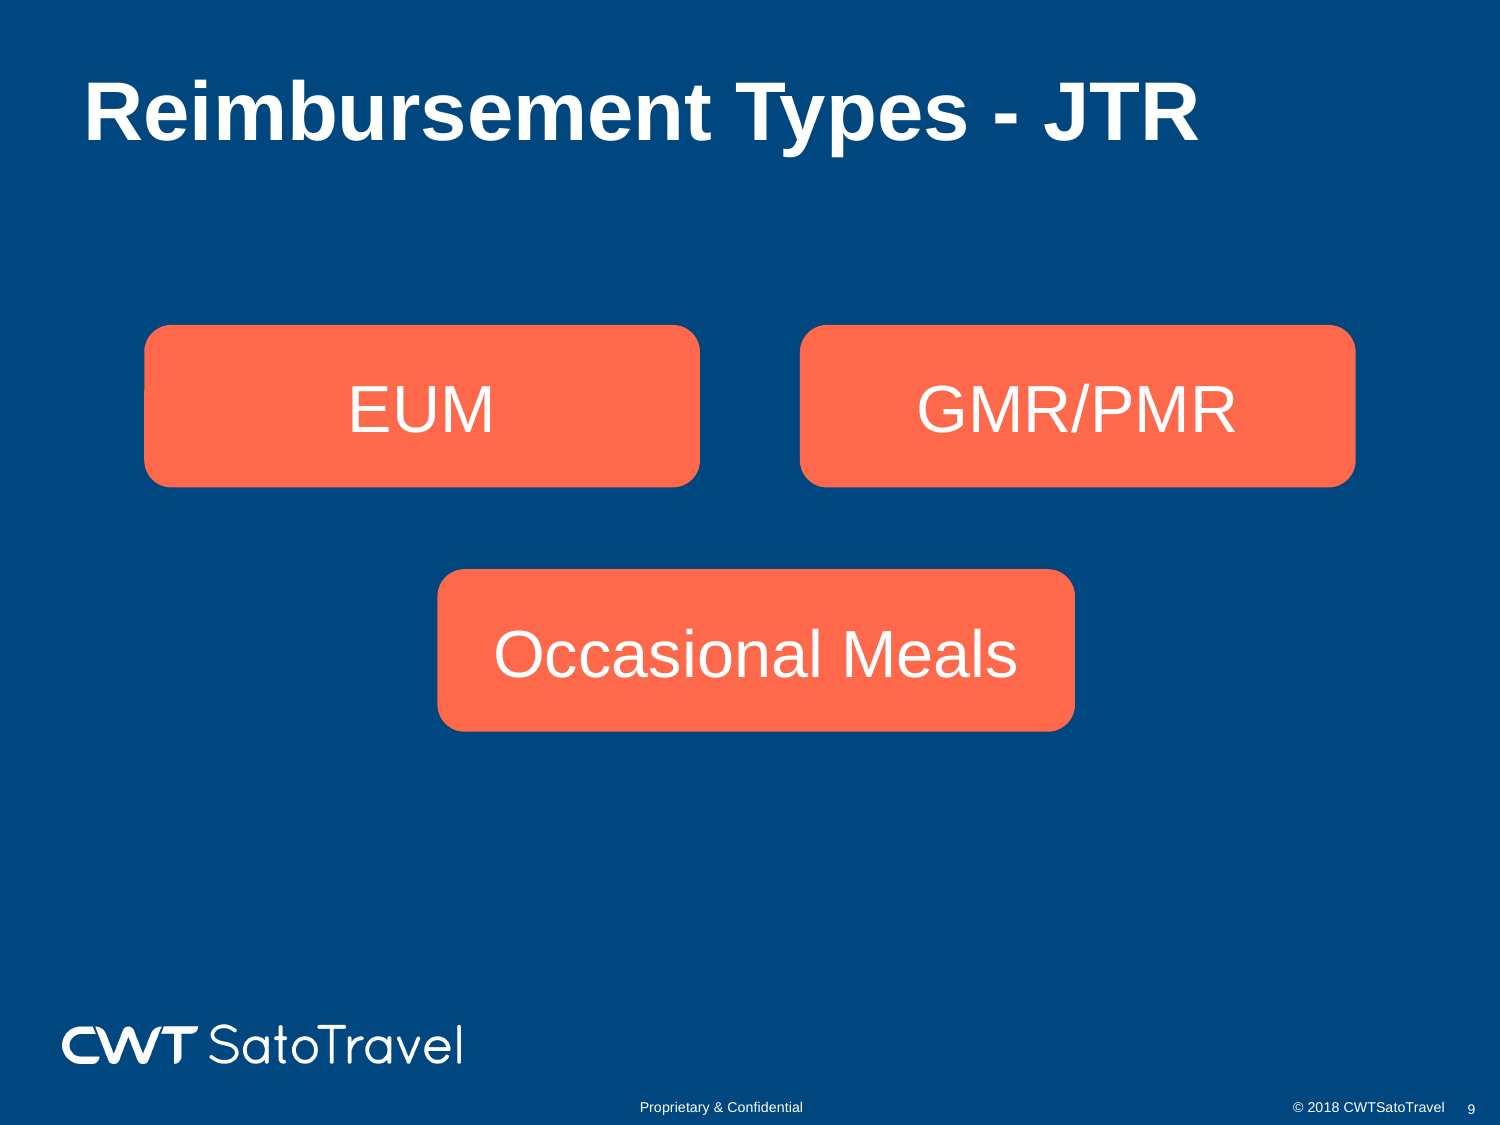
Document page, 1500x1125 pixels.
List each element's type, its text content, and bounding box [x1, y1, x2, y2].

text_box Occasional Meals [436, 568, 1077, 733]
text_box GMR/PMR [798, 323, 1357, 489]
slide_number 9 [1449, 1100, 1476, 1116]
text_box EUM [143, 323, 702, 489]
title Reimbursement Types - JTR [68, 50, 1438, 162]
footer Proprietary & Confidential © 2018 CWTSatoTravel [625, 1090, 1500, 1125]
